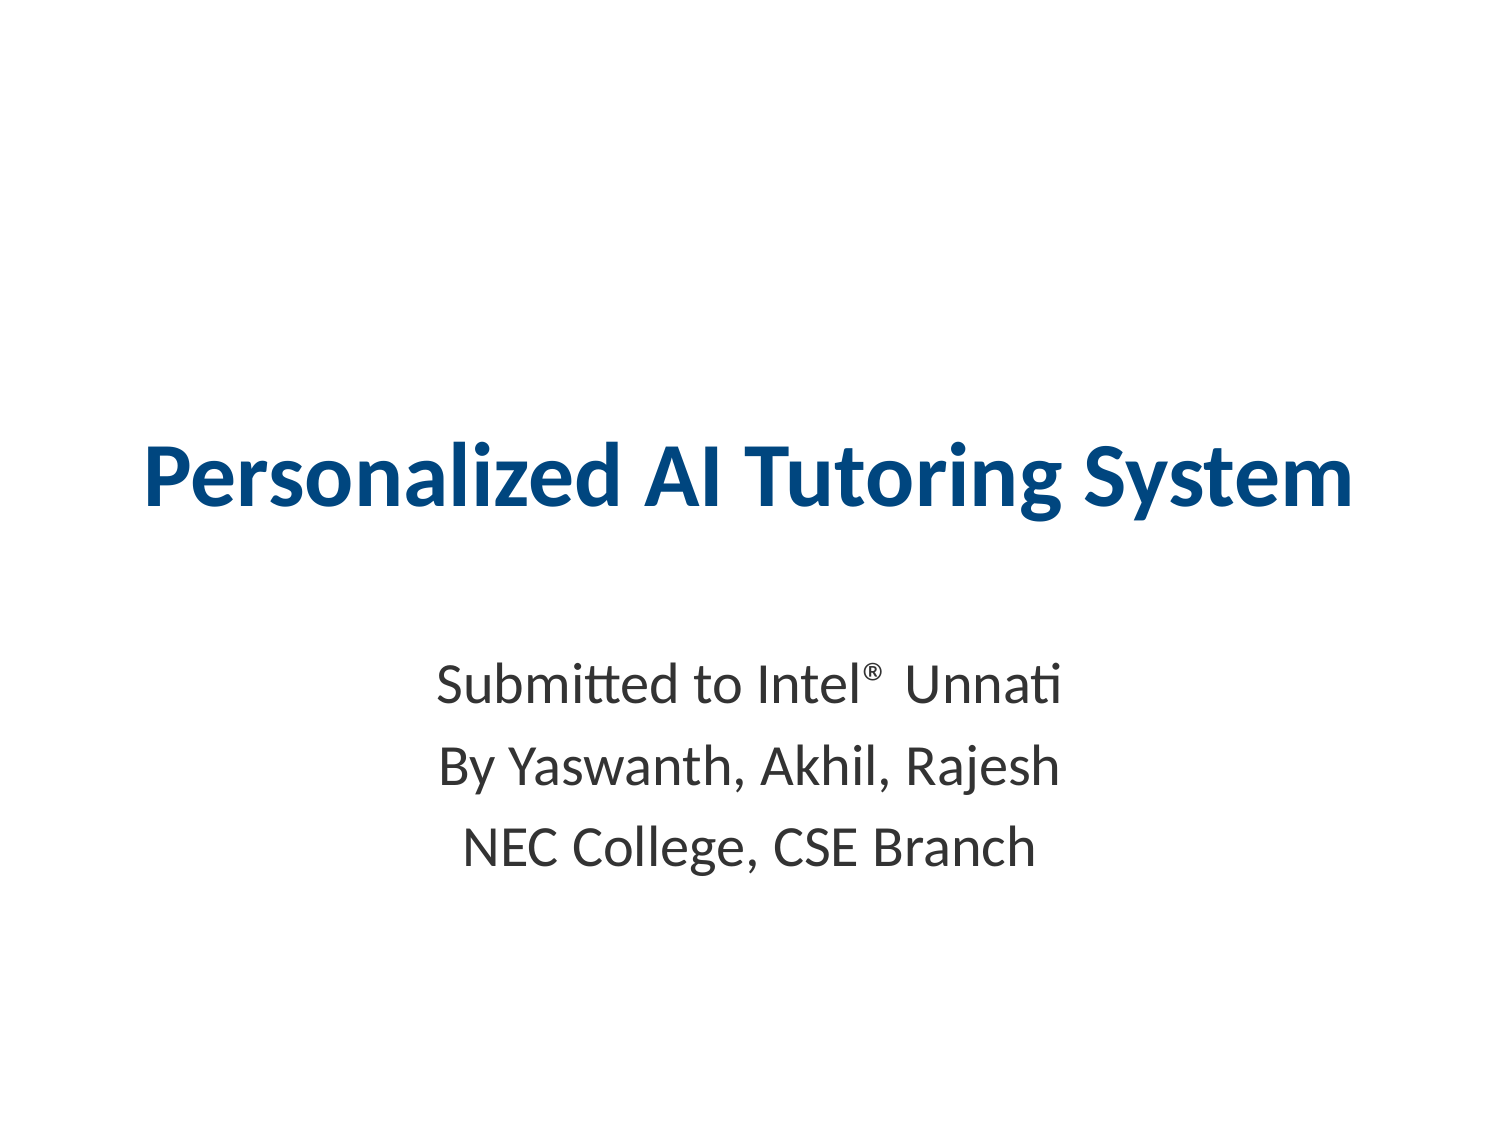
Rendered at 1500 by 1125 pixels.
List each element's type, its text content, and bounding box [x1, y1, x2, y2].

subtitle Submitted to Intel® Unnati By Yaswanth, Akhil, Rajesh NEC College, CSE Branch [225, 637, 1275, 925]
title Personalized AI Tutoring System [112, 349, 1388, 591]
